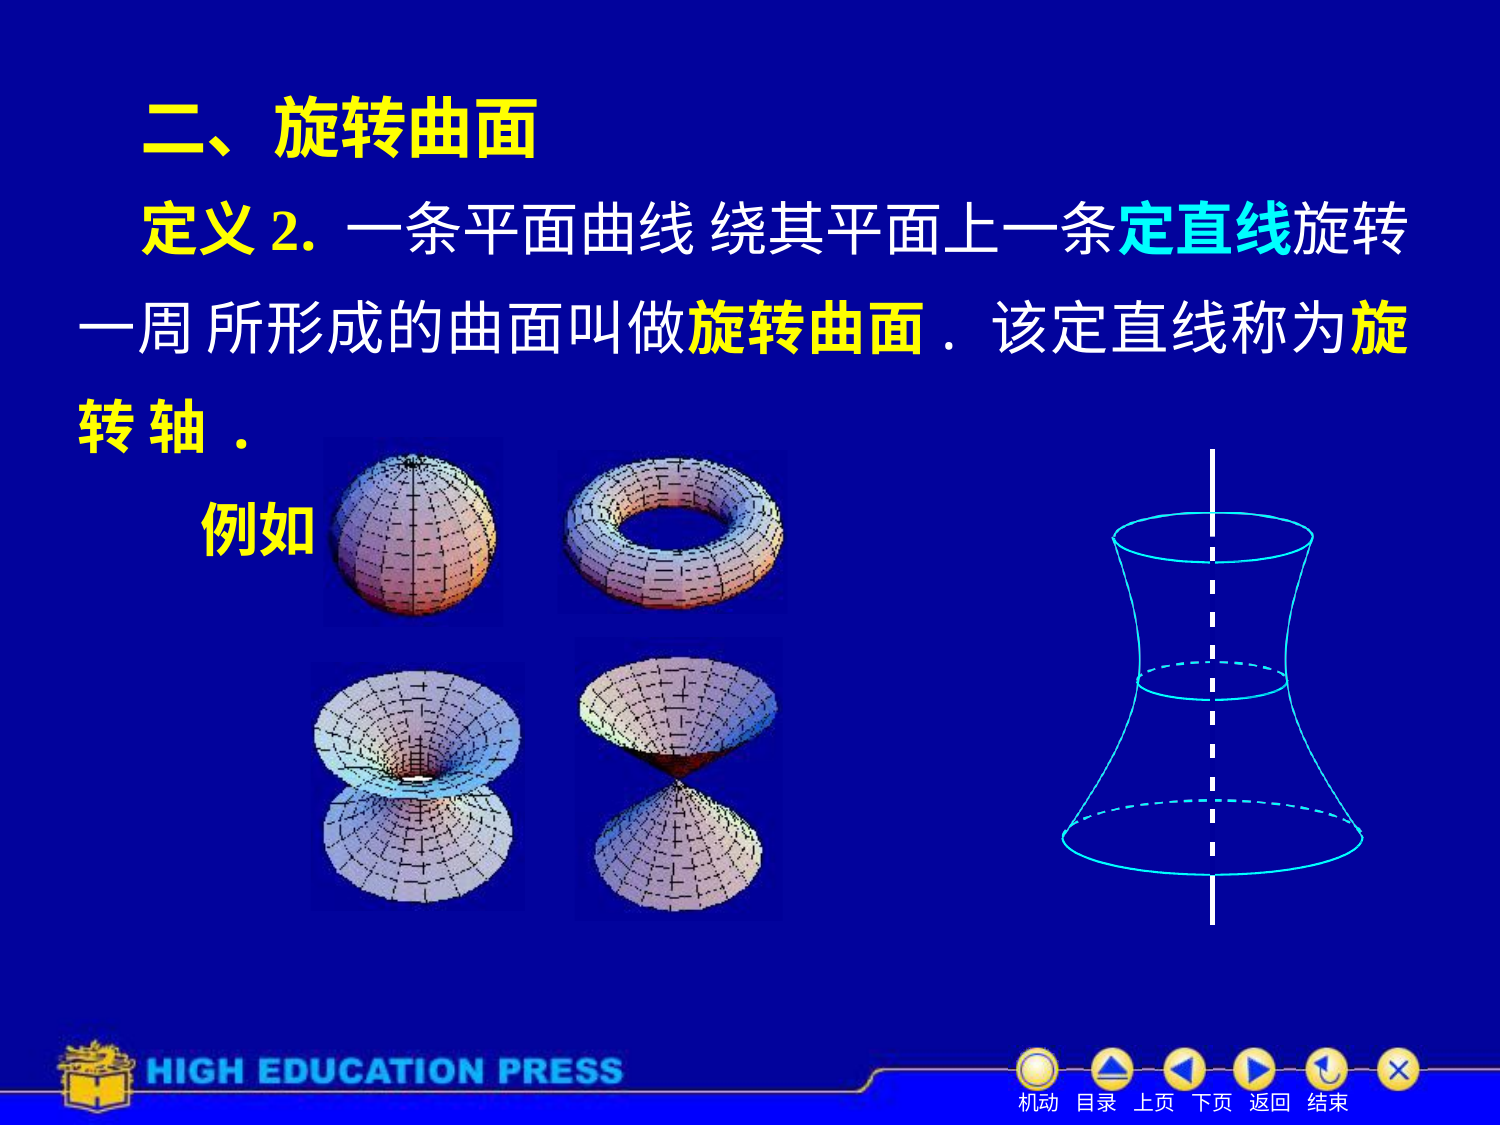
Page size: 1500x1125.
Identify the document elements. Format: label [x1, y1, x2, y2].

text_box [310, 662, 525, 911]
footer [1016, 1090, 1437, 1125]
text_box [1296, 1045, 1355, 1090]
title [137, 83, 544, 158]
text_box [1083, 1045, 1142, 1090]
text_box [1225, 1045, 1284, 1090]
picture [0, 0, 1500, 1125]
text_box [1369, 1045, 1428, 1090]
text_box [574, 637, 783, 921]
text_box [1154, 1045, 1213, 1090]
text_box [75, 158, 1410, 925]
text_box [1008, 1045, 1067, 1094]
